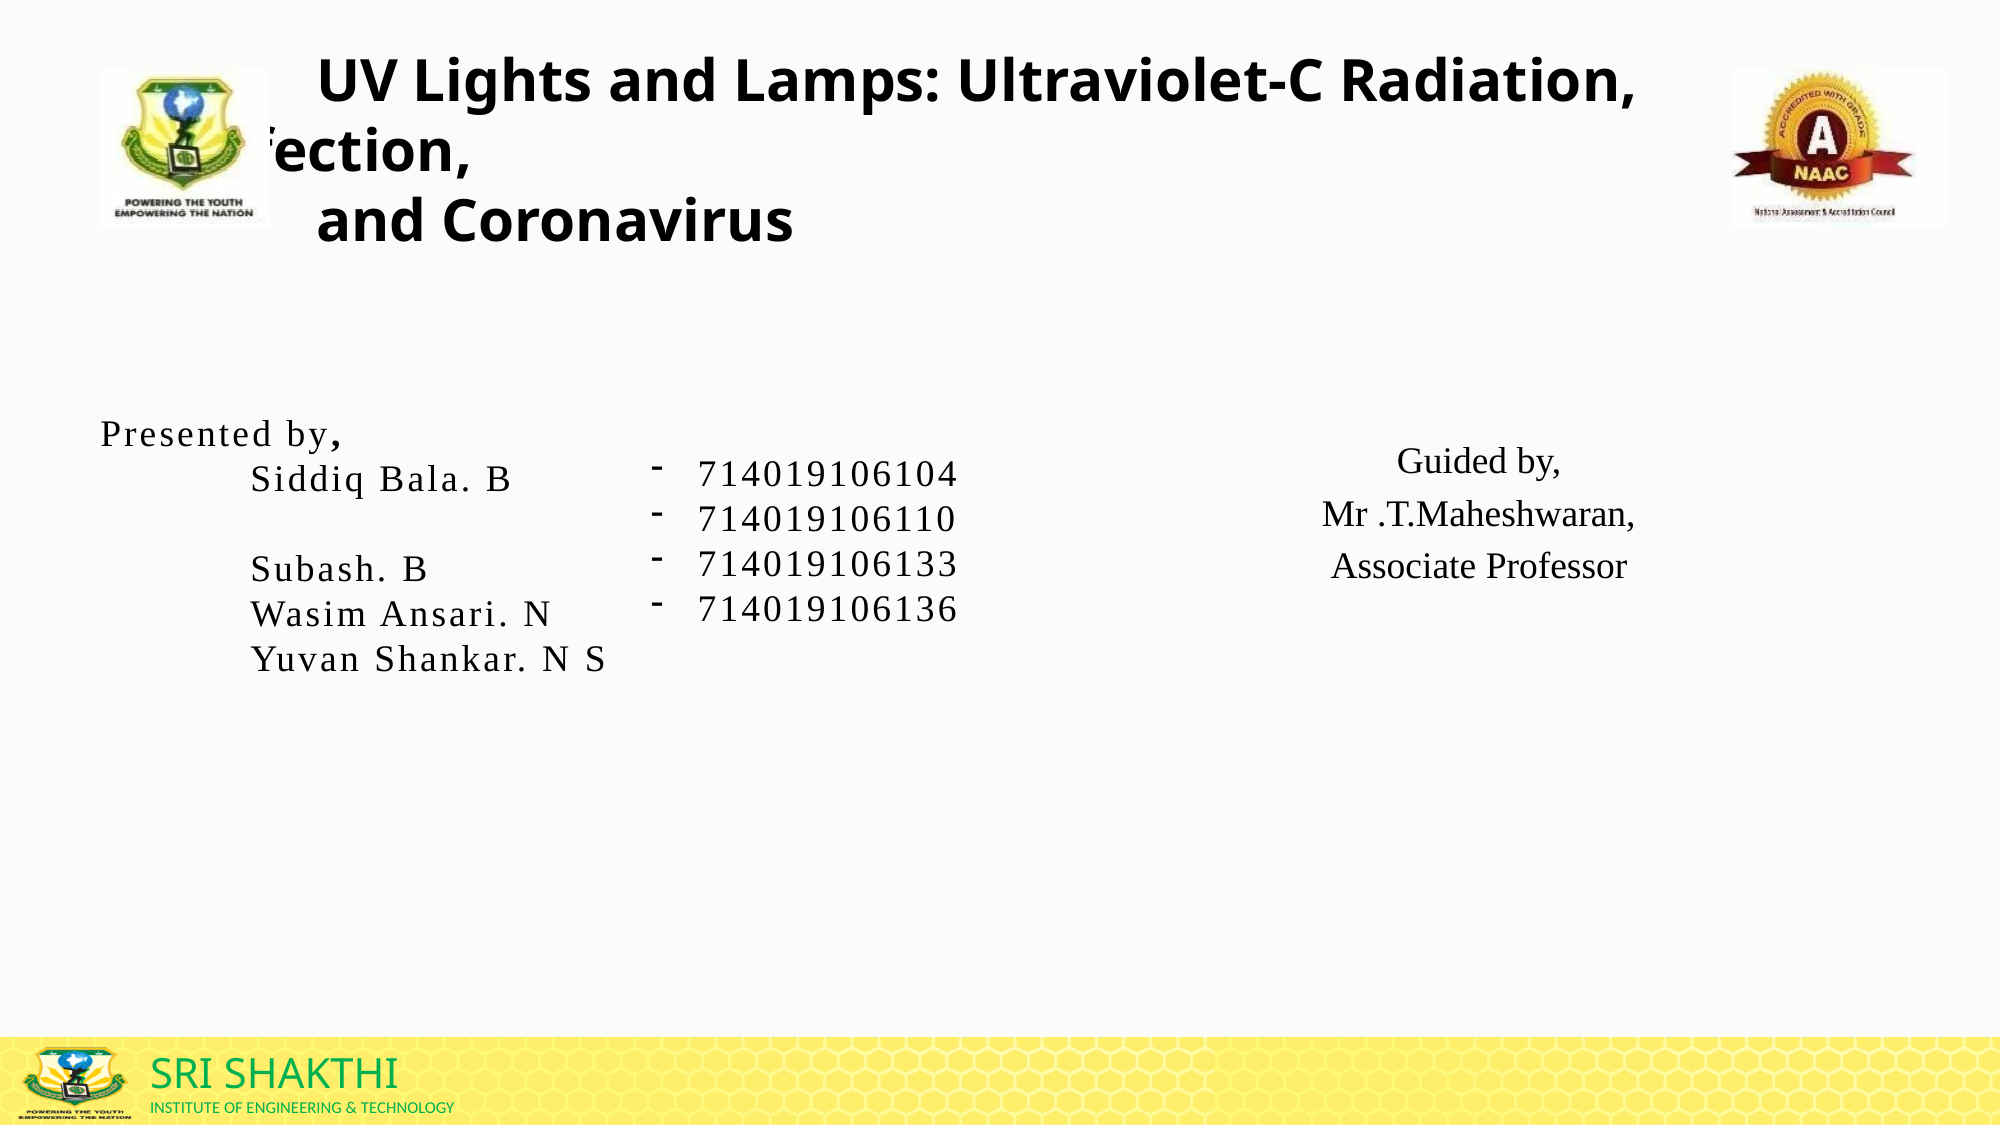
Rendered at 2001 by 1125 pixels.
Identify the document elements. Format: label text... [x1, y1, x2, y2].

picture [1731, 69, 1947, 228]
title UV Lights and Lamps: Ultraviolet-C Radiation, Disinfection, and Coronavirus [90, 54, 1891, 243]
list Presented by, Siddiq Bala. B Subash. B Wasim Ansari. N Yuvan Shankar. N S [85, 331, 668, 665]
picture [0, 1037, 2000, 1125]
list Guided by, Mr .T.Maheshwaran, Associate Professor [1058, 429, 1900, 1005]
picture [99, 69, 270, 228]
text_box 714019106104 714019106110 714019106133 714019106136 [636, 441, 1000, 681]
